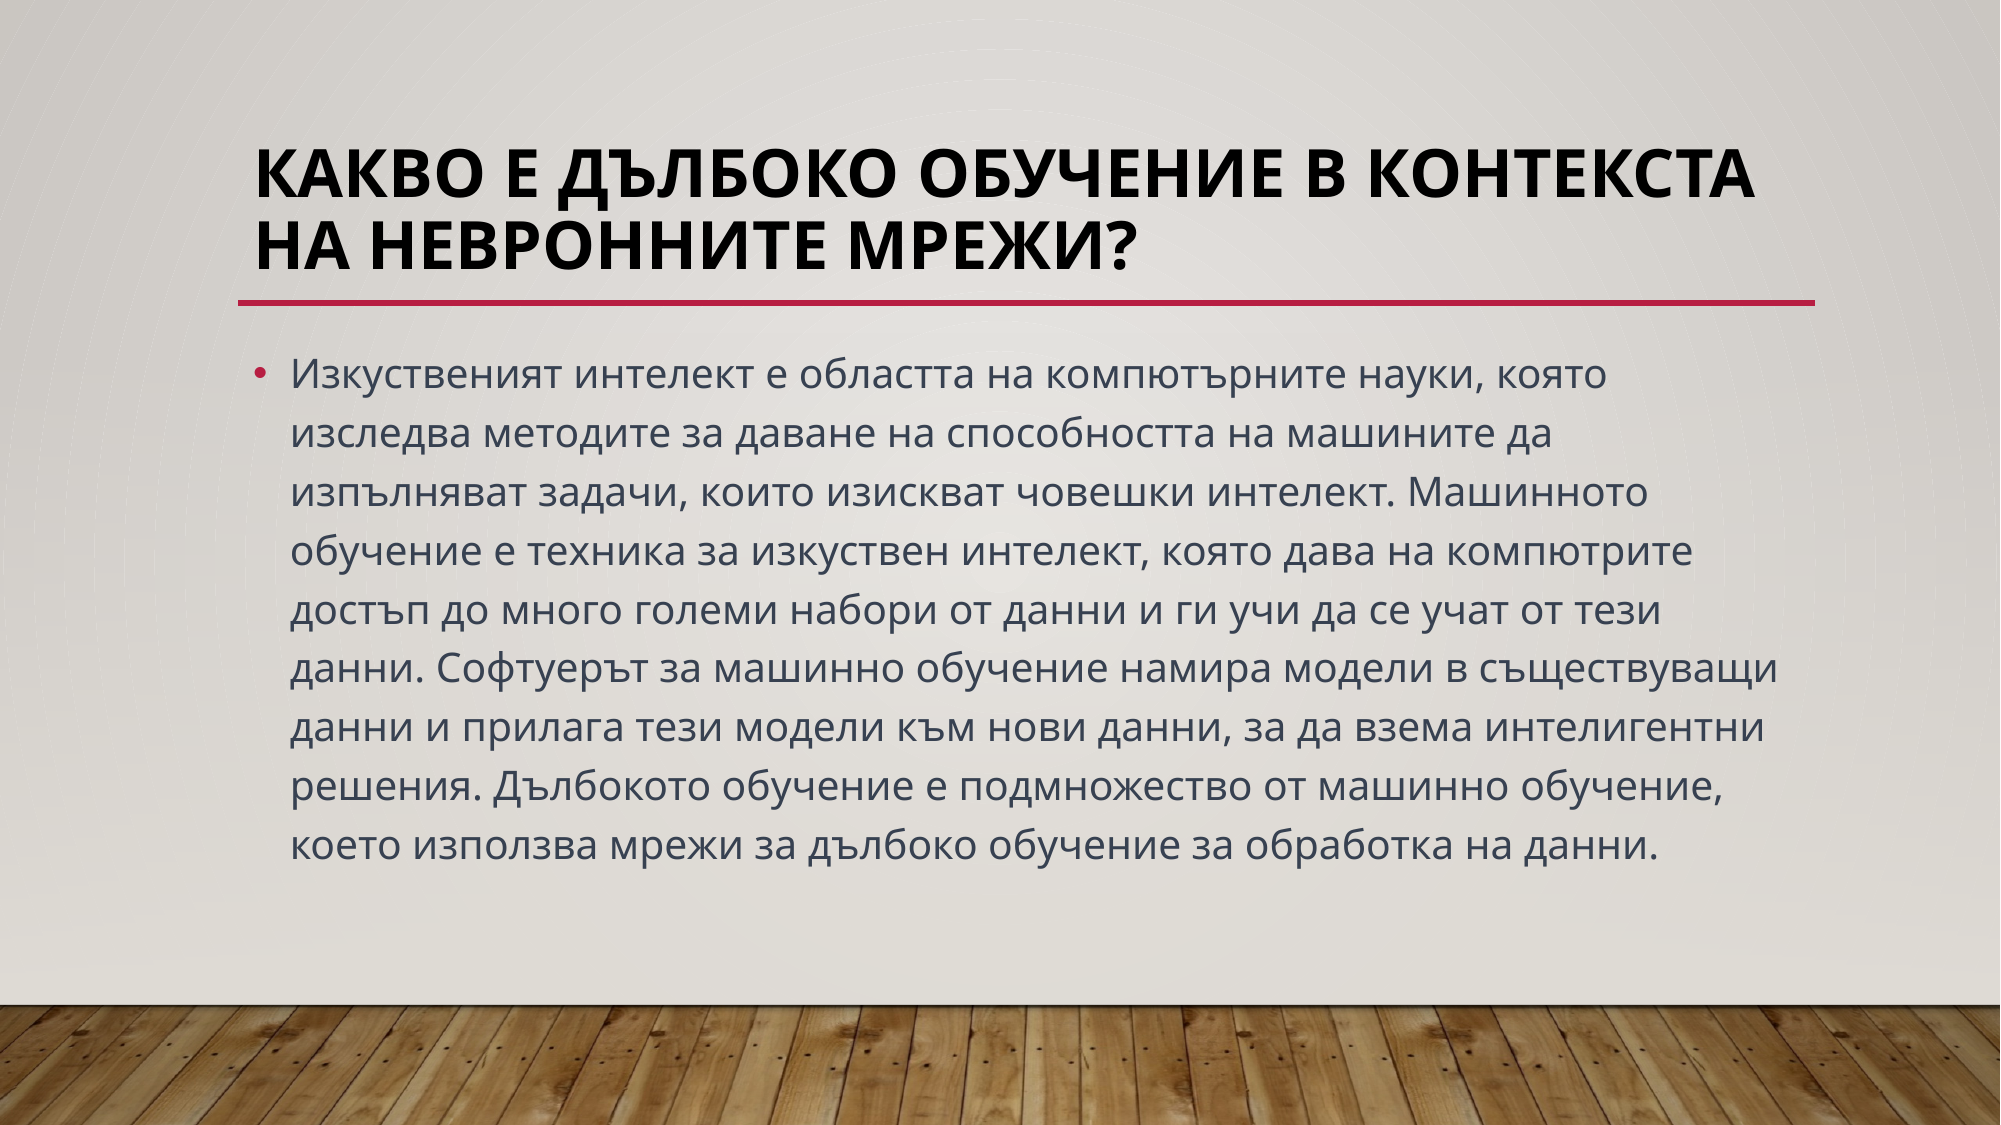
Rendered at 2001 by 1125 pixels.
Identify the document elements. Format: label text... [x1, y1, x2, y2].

title Какво е дълбоко обучение в контекста на невронните мрежи? [238, 131, 1814, 305]
list Изкуственият интелект е областта на компютърните науки, която изследва методите за даване на способността на машините да изпълняват задачи, които изискват човешки интелект. Машинното обучение е техника за изкуствен интелект, която дава на компютрите достъп до много големи набори от данни и ги учи да се учат от тези данни. Софтуерът за машинно обучение намира модели в съществуващи данни и прилага тези модели към нови данни, за да взема интелигентни решения. Дълбокото обучение е подмножество от машинно обучение, което използва мрежи за дълбоко обучение за обработка на данни. [238, 330, 1814, 897]
picture [0, 1005, 2000, 1125]
